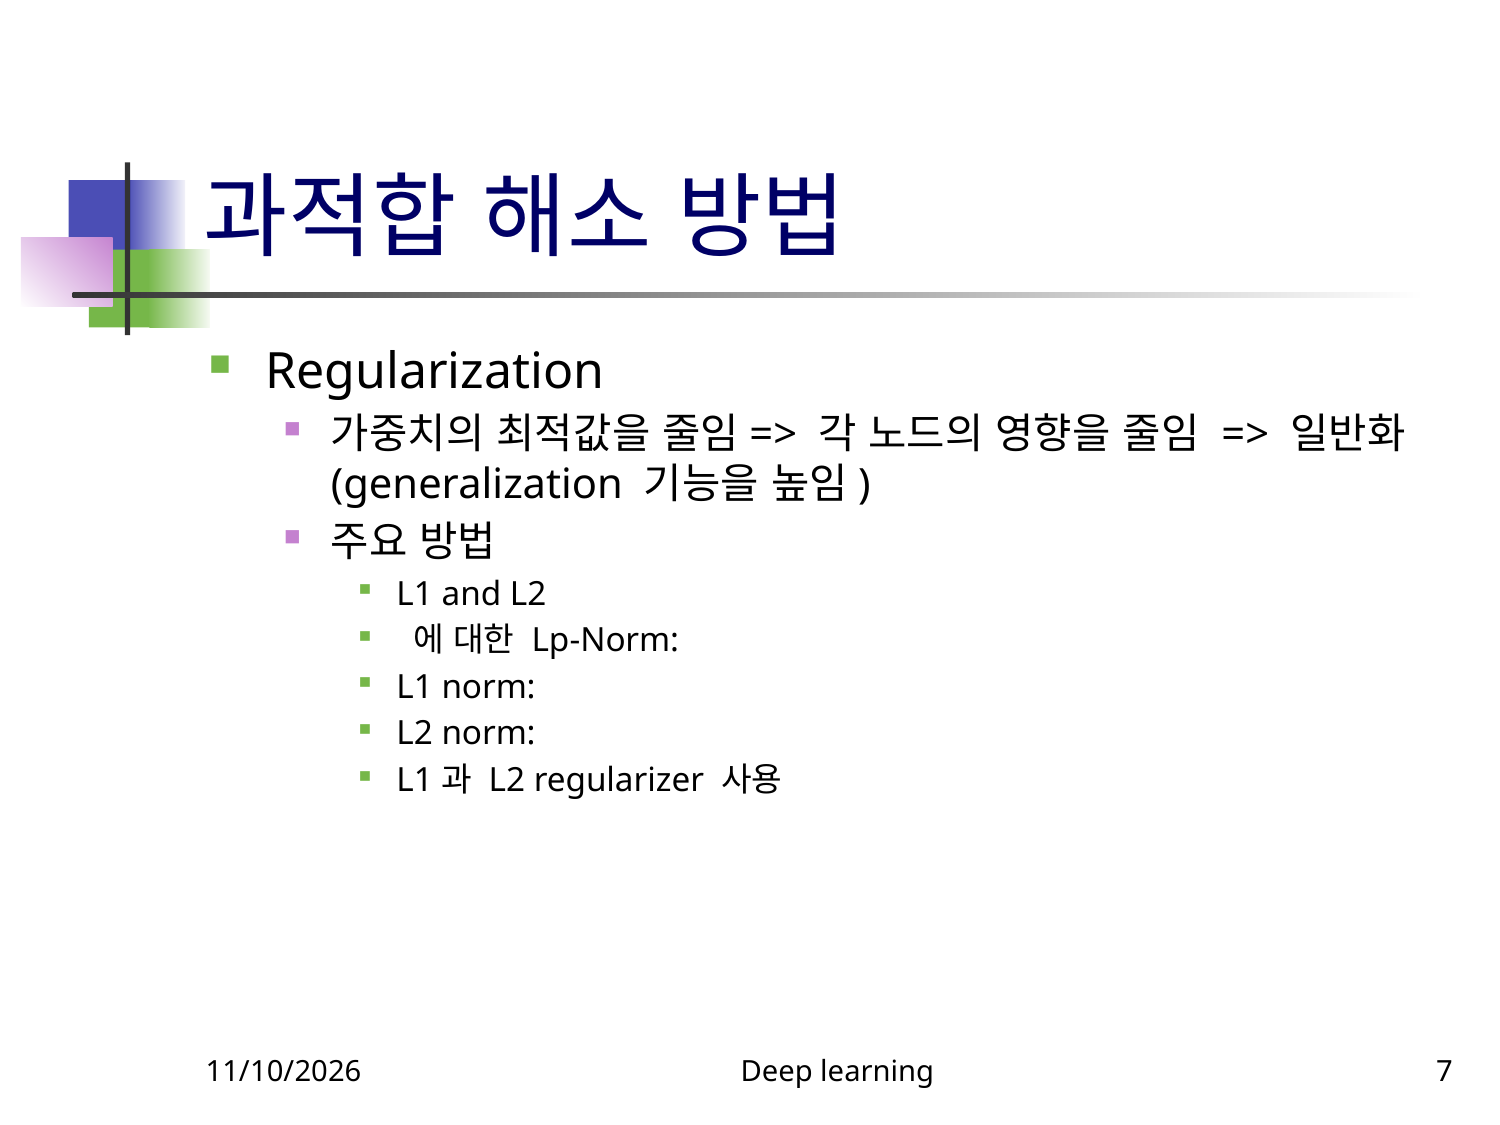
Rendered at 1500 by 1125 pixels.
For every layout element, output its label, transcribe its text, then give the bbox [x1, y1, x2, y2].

title 과적합 해소 방법 [188, 35, 1468, 275]
slide_number 7 [1155, 1024, 1468, 1100]
footer Deep learning [600, 1024, 1075, 1100]
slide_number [190, 1024, 504, 1100]
